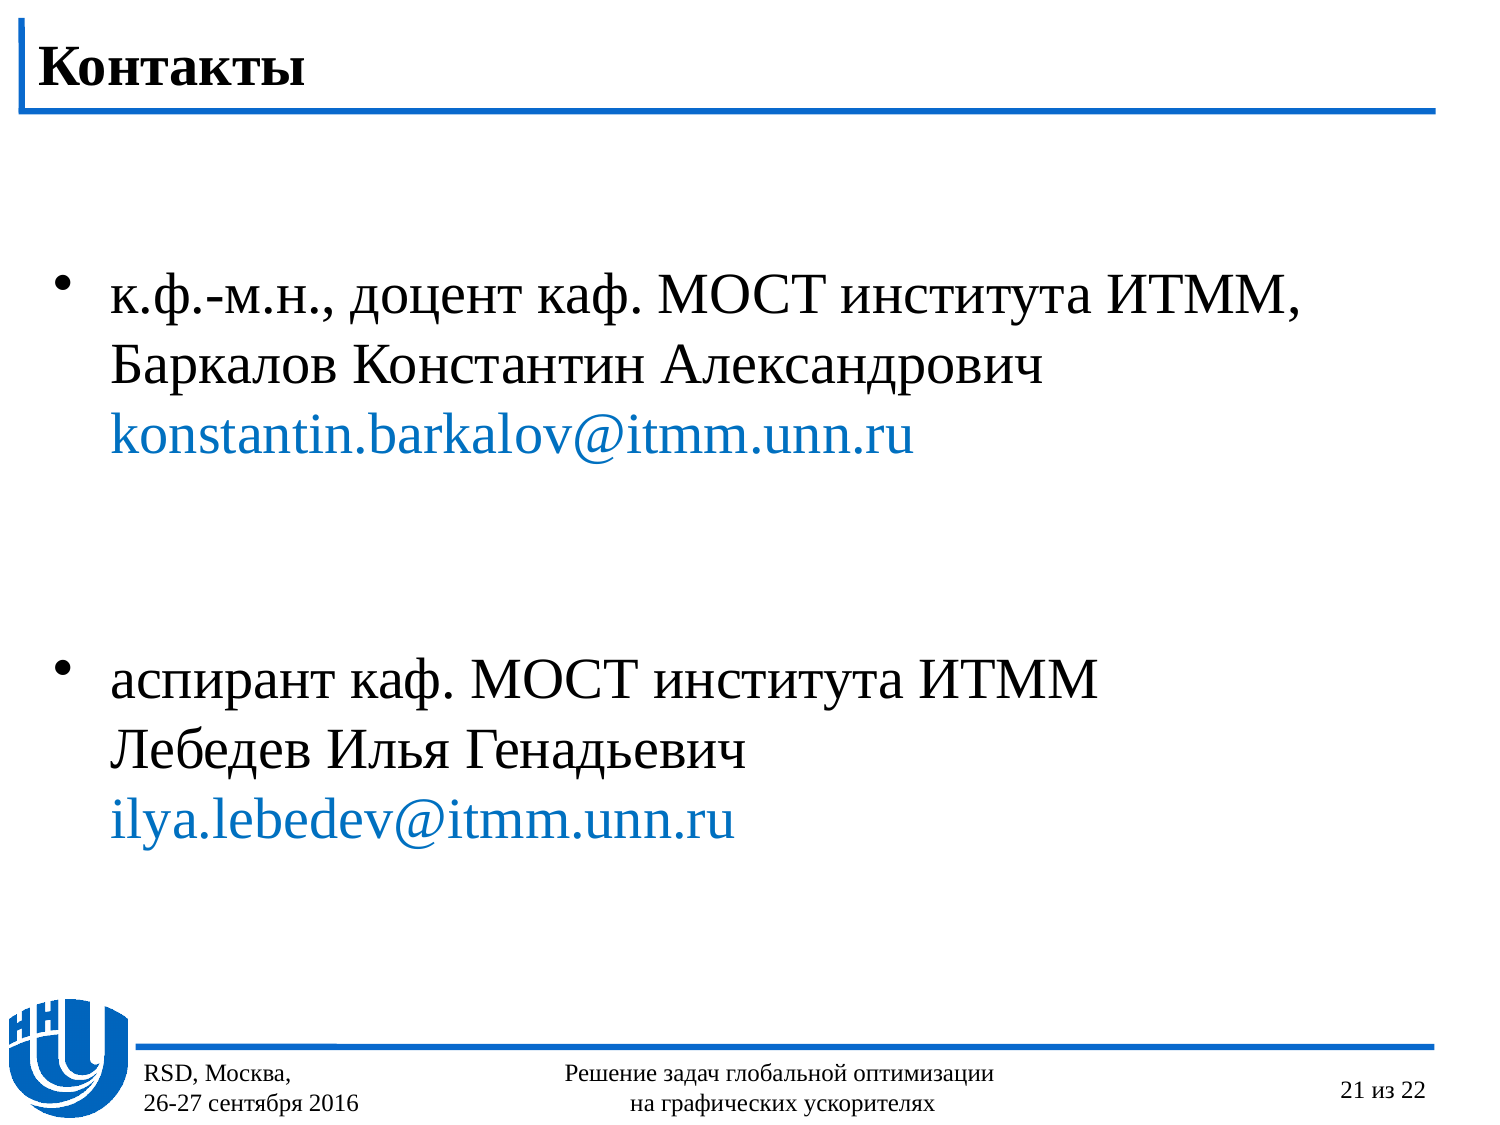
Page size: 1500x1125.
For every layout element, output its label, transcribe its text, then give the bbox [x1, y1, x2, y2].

list к.ф.-м.н., доцент каф. МОСТ института ИТММ, Баркалов Константин Александрович konstantin.barkalov@itmm.unn.ru аспирант каф. МОСТ института ИТММ Лебедев Илья Генадьевич ilya.lebedev@itmm.unn.ru [38, 175, 1442, 1032]
picture [9, 999, 128, 1118]
title Контакты [23, 24, 1299, 101]
